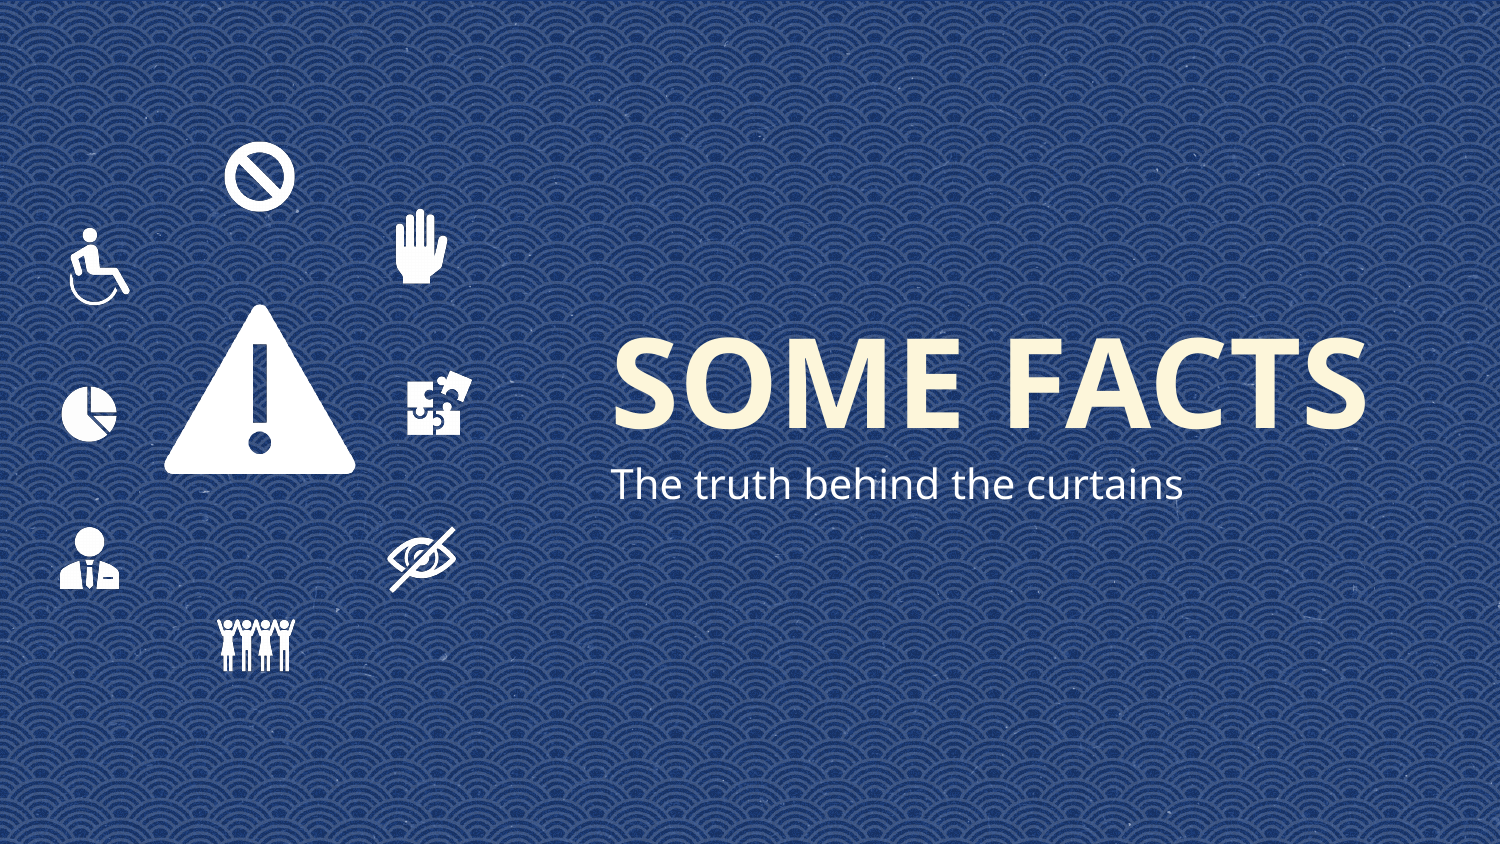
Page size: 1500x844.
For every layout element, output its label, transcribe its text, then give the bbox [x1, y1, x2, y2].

picture [0, 1, 1500, 844]
title SOME FACTS [610, 263, 1382, 451]
subtitle The truth behind the curtains [610, 451, 1382, 580]
